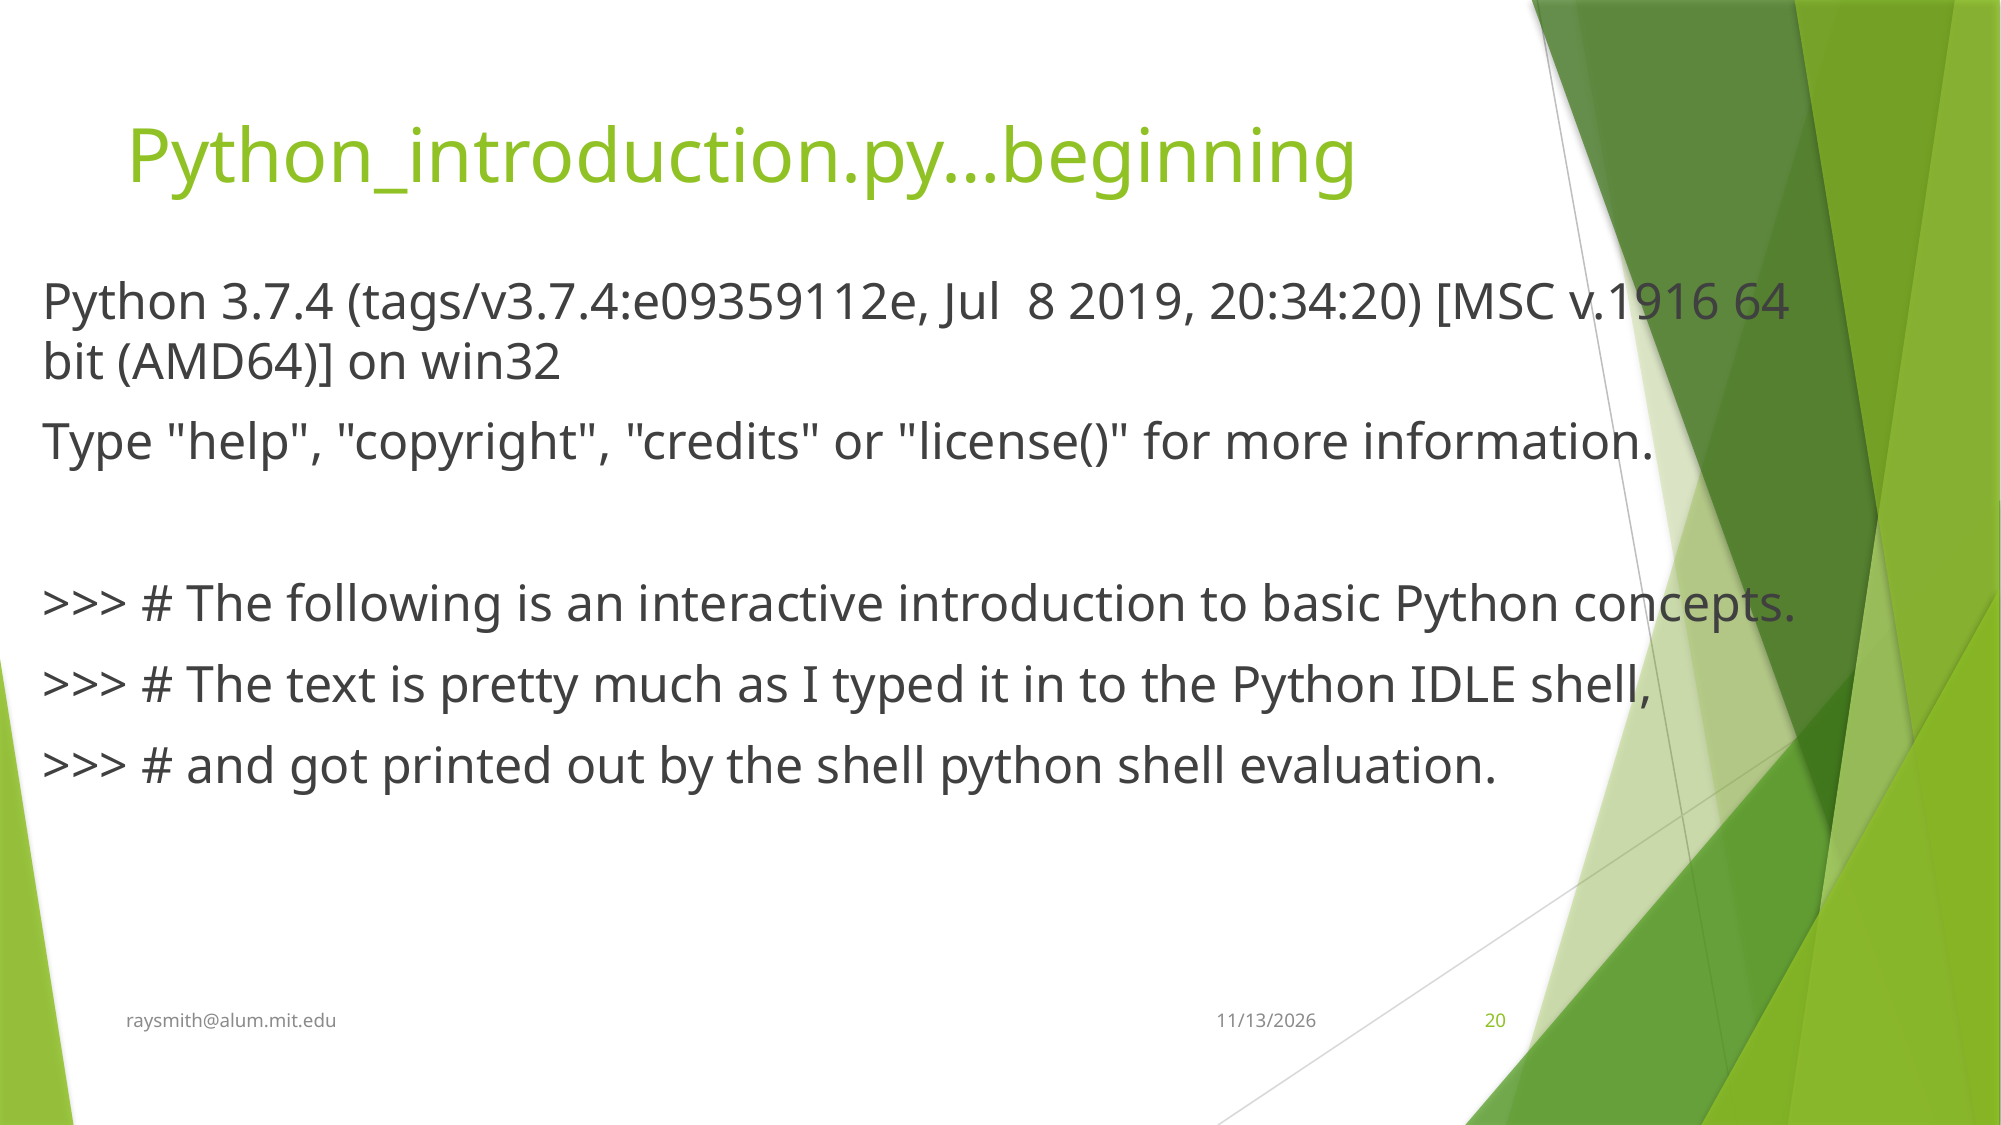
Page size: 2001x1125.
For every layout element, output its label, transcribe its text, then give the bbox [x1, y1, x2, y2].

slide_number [1181, 991, 1332, 1051]
title Python_introduction.py…beginning [111, 99, 1522, 261]
slide_number 20 [1409, 991, 1522, 1051]
footer raysmith@alum.mit.edu [111, 991, 1145, 1051]
list Python 3.7.4 (tags/v3.7.4:e09359112e, Jul 8 2019, 20:34:20) [MSC v.1916 64 bit (AMD64)] on win32 Type "help", "copyright", "credits" or "license()" for more information. >>> # The following is an interactive introduction to basic Python concepts. >>> # The text is pretty much as I typed it in to the Python IDLE shell, >>> # and got printed out by the shell python shell evaluation. [18, 261, 1857, 992]
